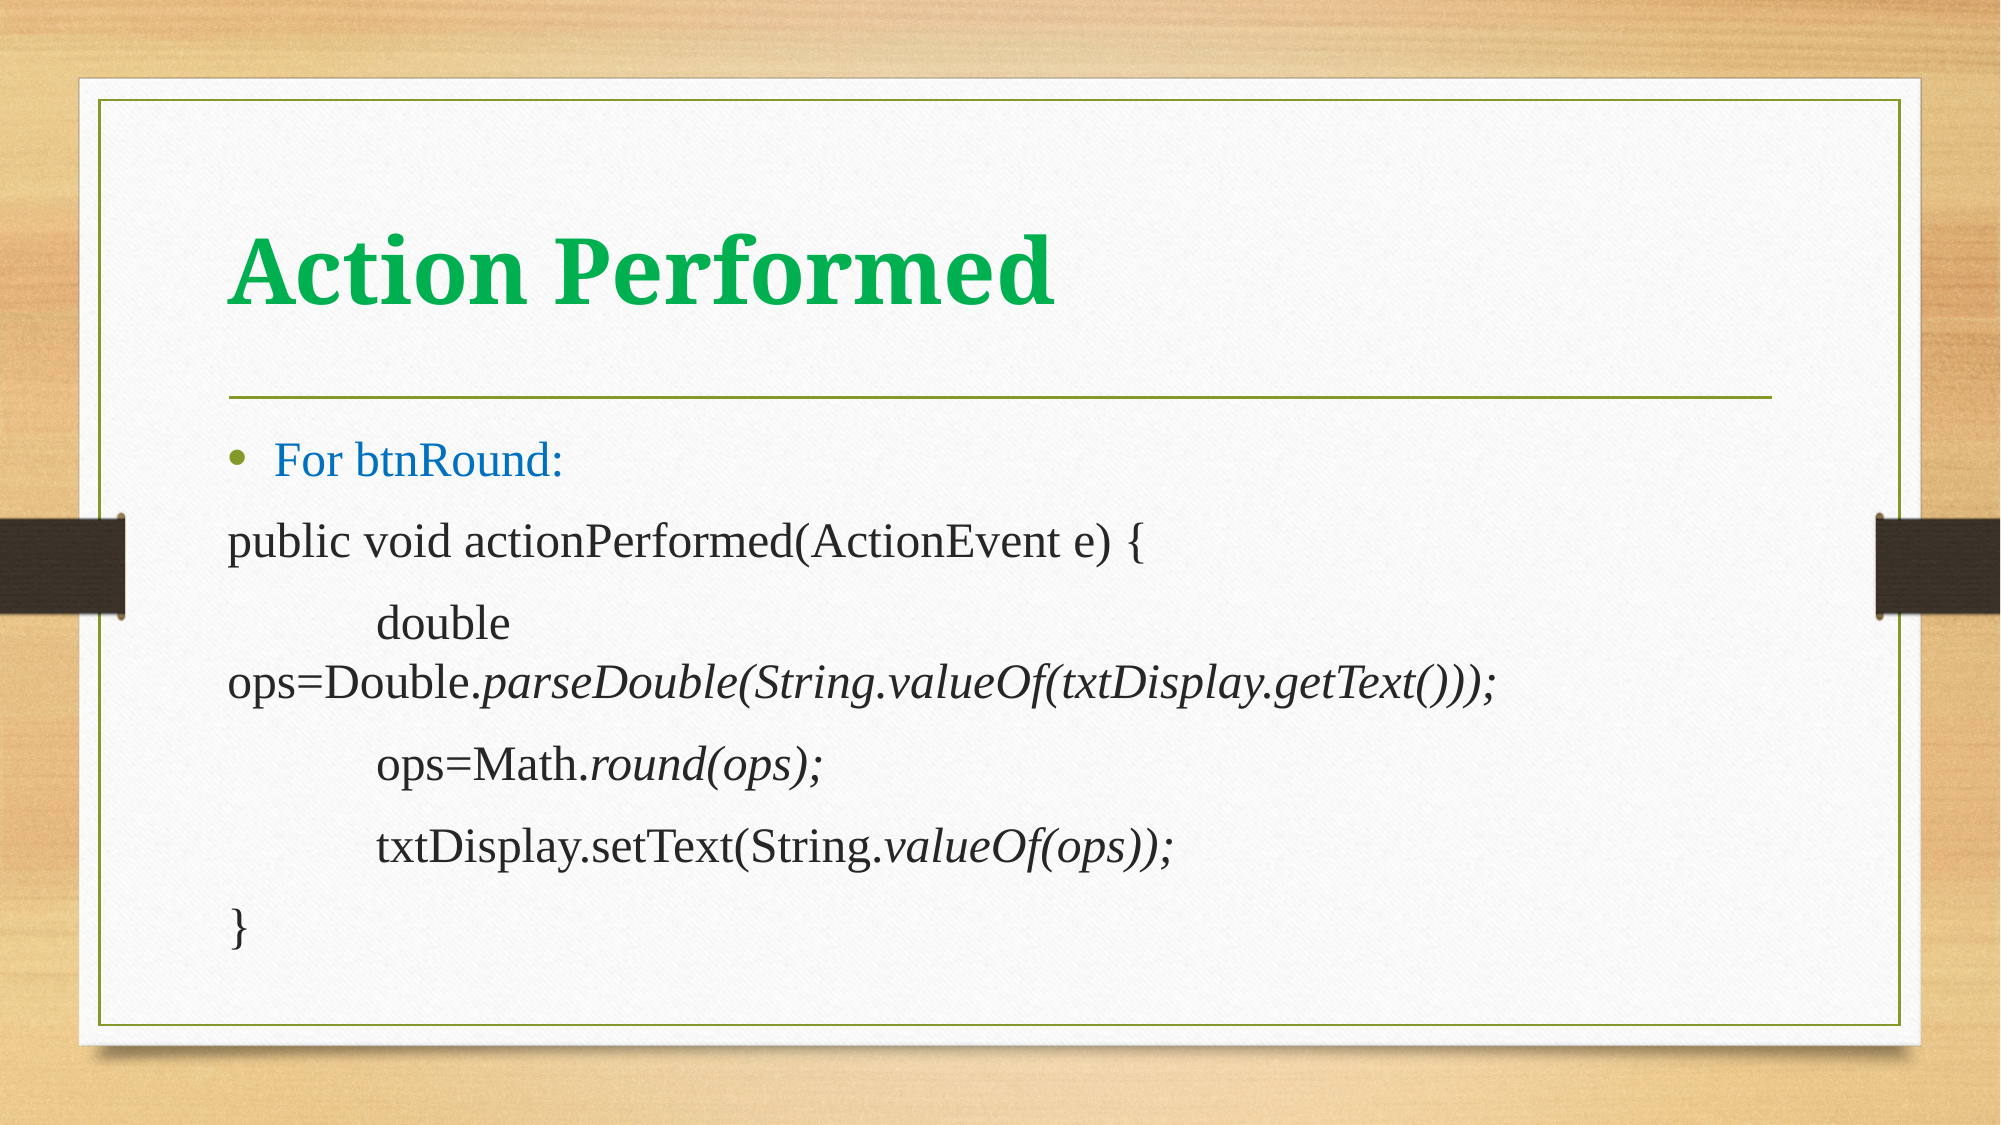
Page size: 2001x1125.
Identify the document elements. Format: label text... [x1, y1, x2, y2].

title Action Performed [212, 161, 1788, 375]
picture [0, 0, 2001, 1125]
list For btnRound: public void actionPerformed(ActionEvent e) { double ops=Double.parseDouble(String.valueOf(txtDisplay.getText())); ops=Math.round(ops); txtDisplay.setText(String.valueOf(ops)); } [212, 419, 1788, 964]
